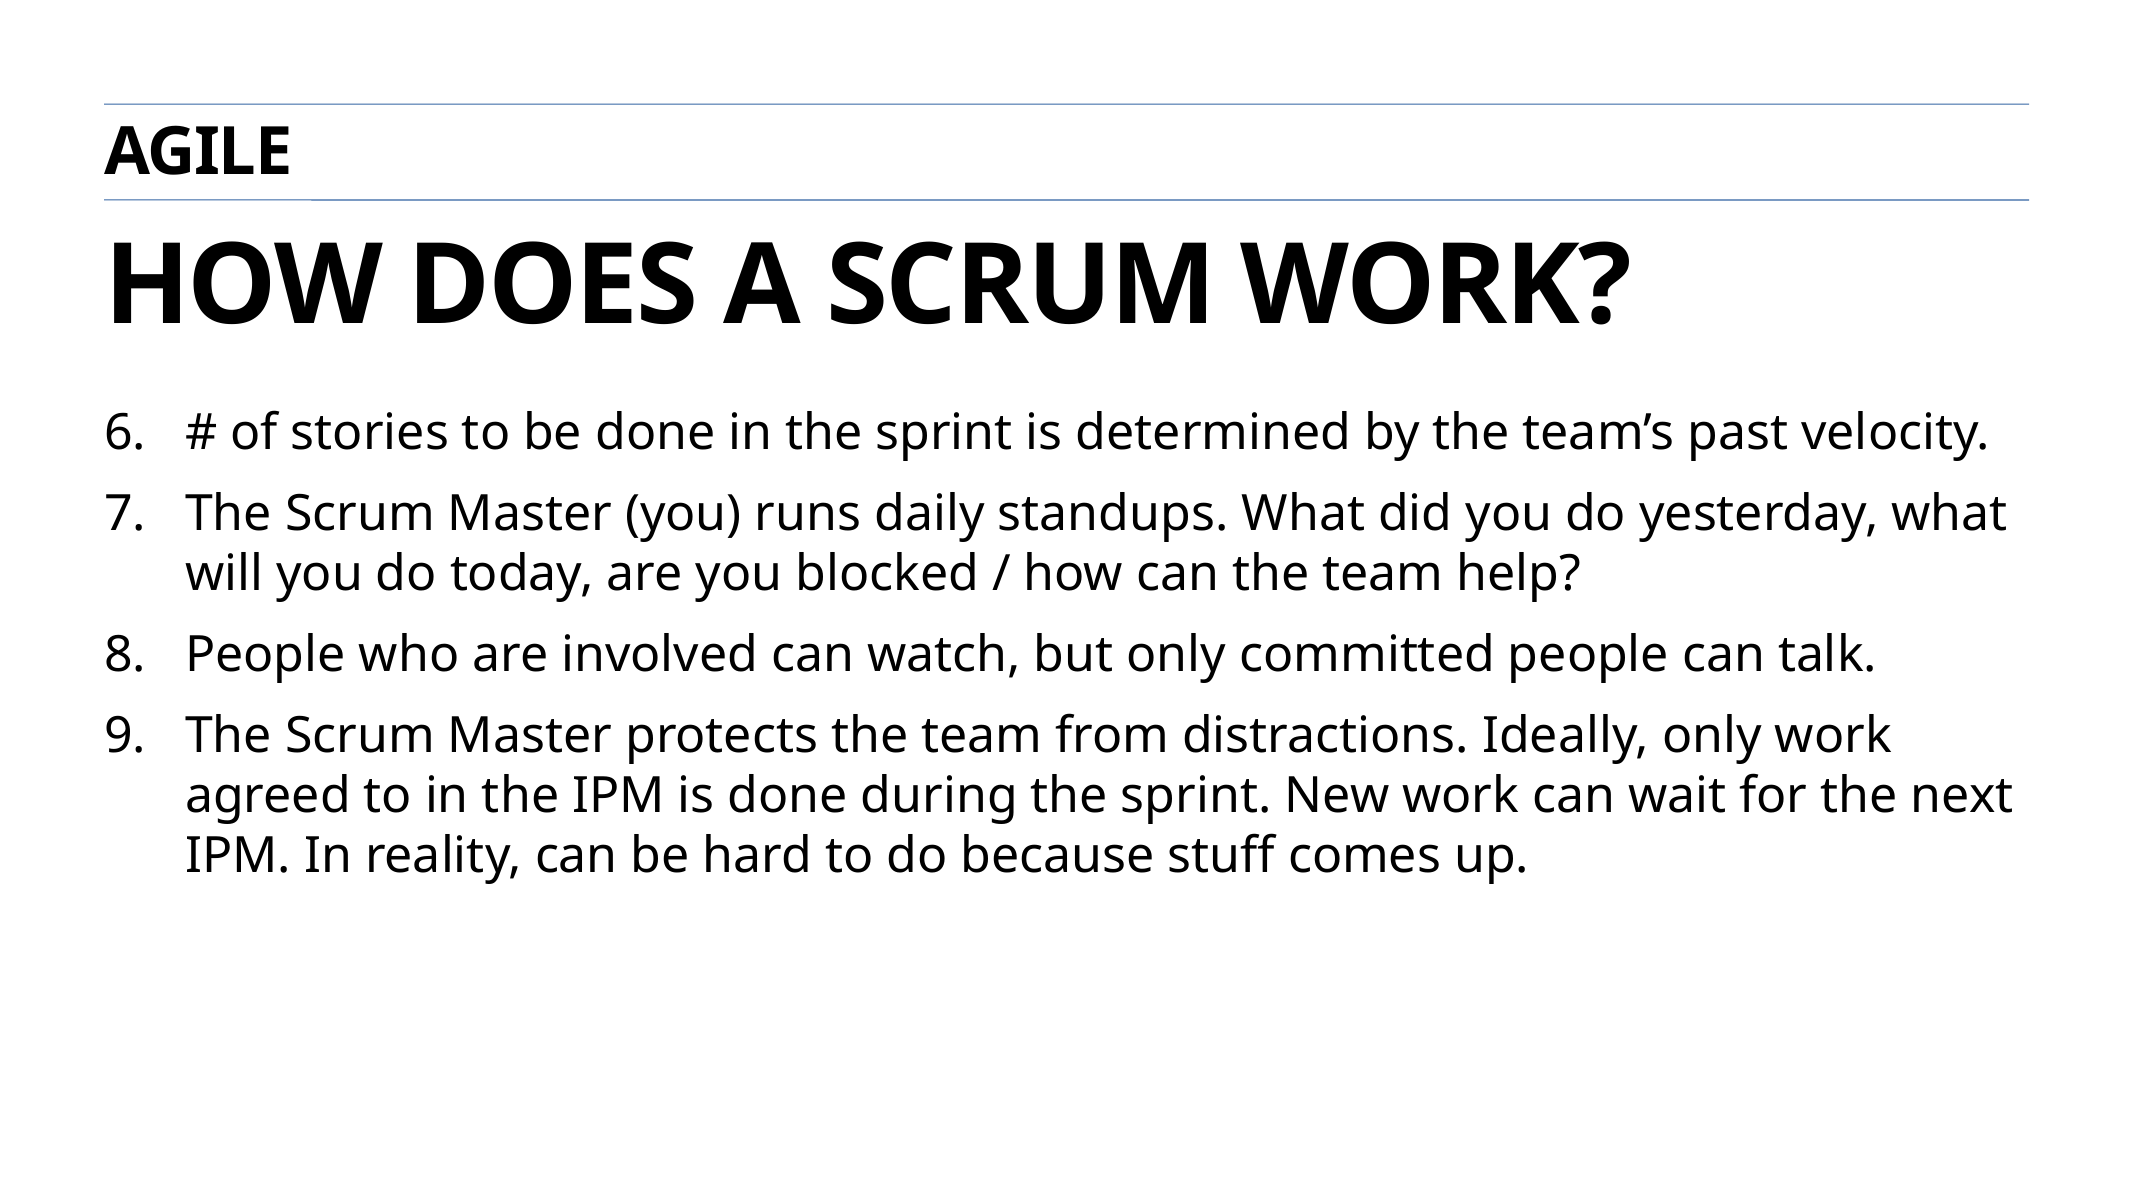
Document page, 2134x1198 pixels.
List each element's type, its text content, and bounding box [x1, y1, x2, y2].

list # of stories to be done in the sprint is determined by the team’s past velocity. The Scrum Master (you) runs daily standups. What did you do yesterday, what will you do today, are you blocked / how can the team help? People who are involved can watch, but only committed people can talk. The Scrum Master protects the team from distractions. Ideally, only work agreed to in the IPM is done during the sprint. New work can wait for the next IPM. In reality, can be hard to do because stuff comes up. [103, 398, 2030, 1198]
text_box agile [104, 120, 1371, 192]
title How does a scrum work? [103, 241, 2030, 359]
